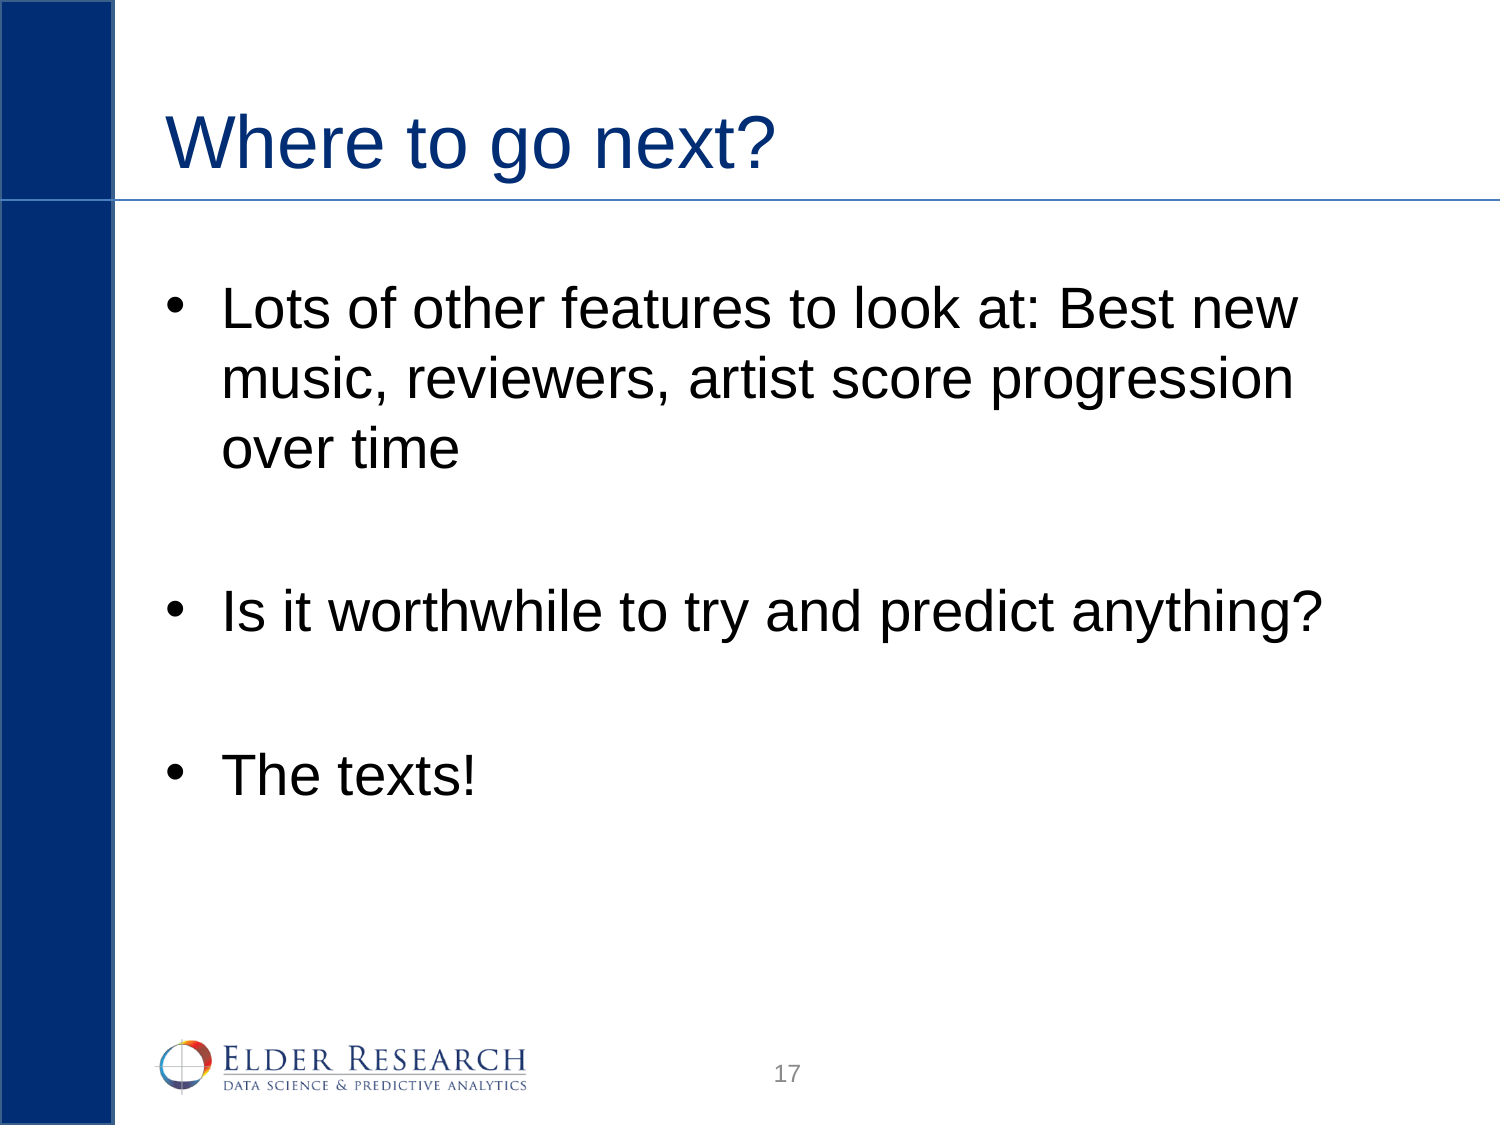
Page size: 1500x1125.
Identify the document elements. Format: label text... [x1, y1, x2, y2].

picture [150, 1036, 534, 1098]
footer 17 [549, 1042, 1025, 1103]
title Where to go next? [150, 45, 1425, 233]
list Lots of other features to look at: Best new music, reviewers, artist score progression over time Is it worthwhile to try and predict anything? The texts! [150, 262, 1425, 1005]
